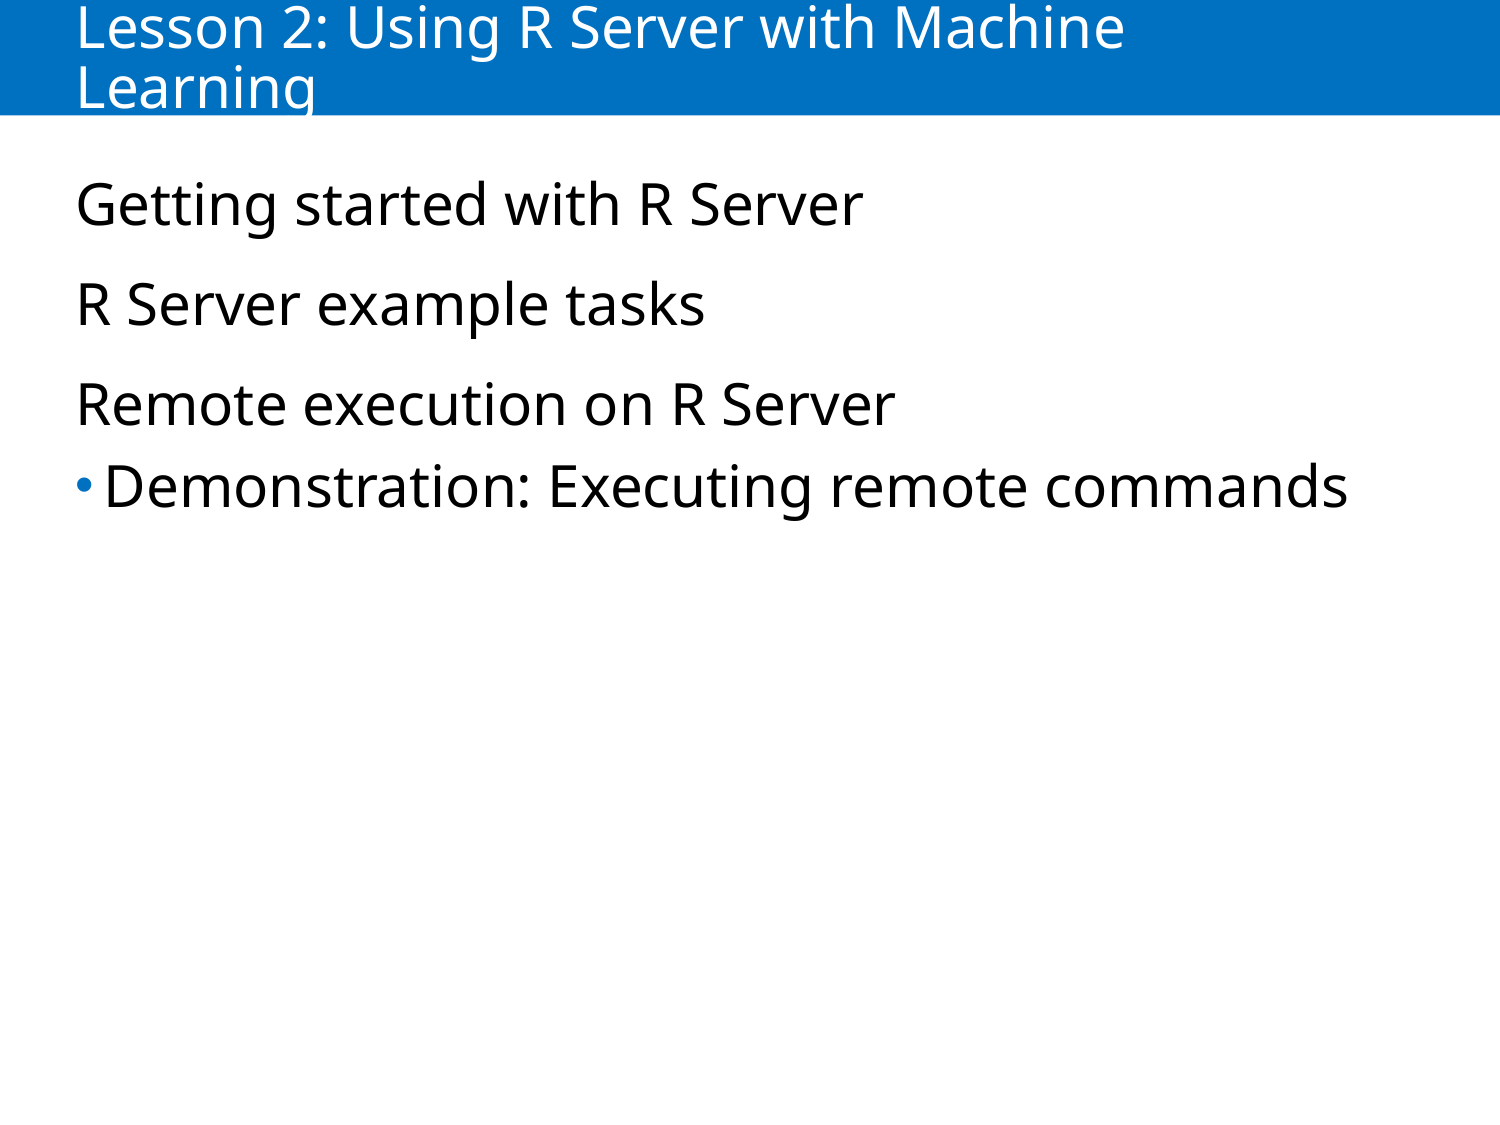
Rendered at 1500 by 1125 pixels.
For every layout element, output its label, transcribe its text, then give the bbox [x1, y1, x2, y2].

title Lesson 2: Using R Server with Machine Learning [75, 0, 1351, 122]
list Getting started with R Server R Server example tasks Remote execution on R Server Demonstration: Executing remote commands [74, 167, 1408, 1013]
